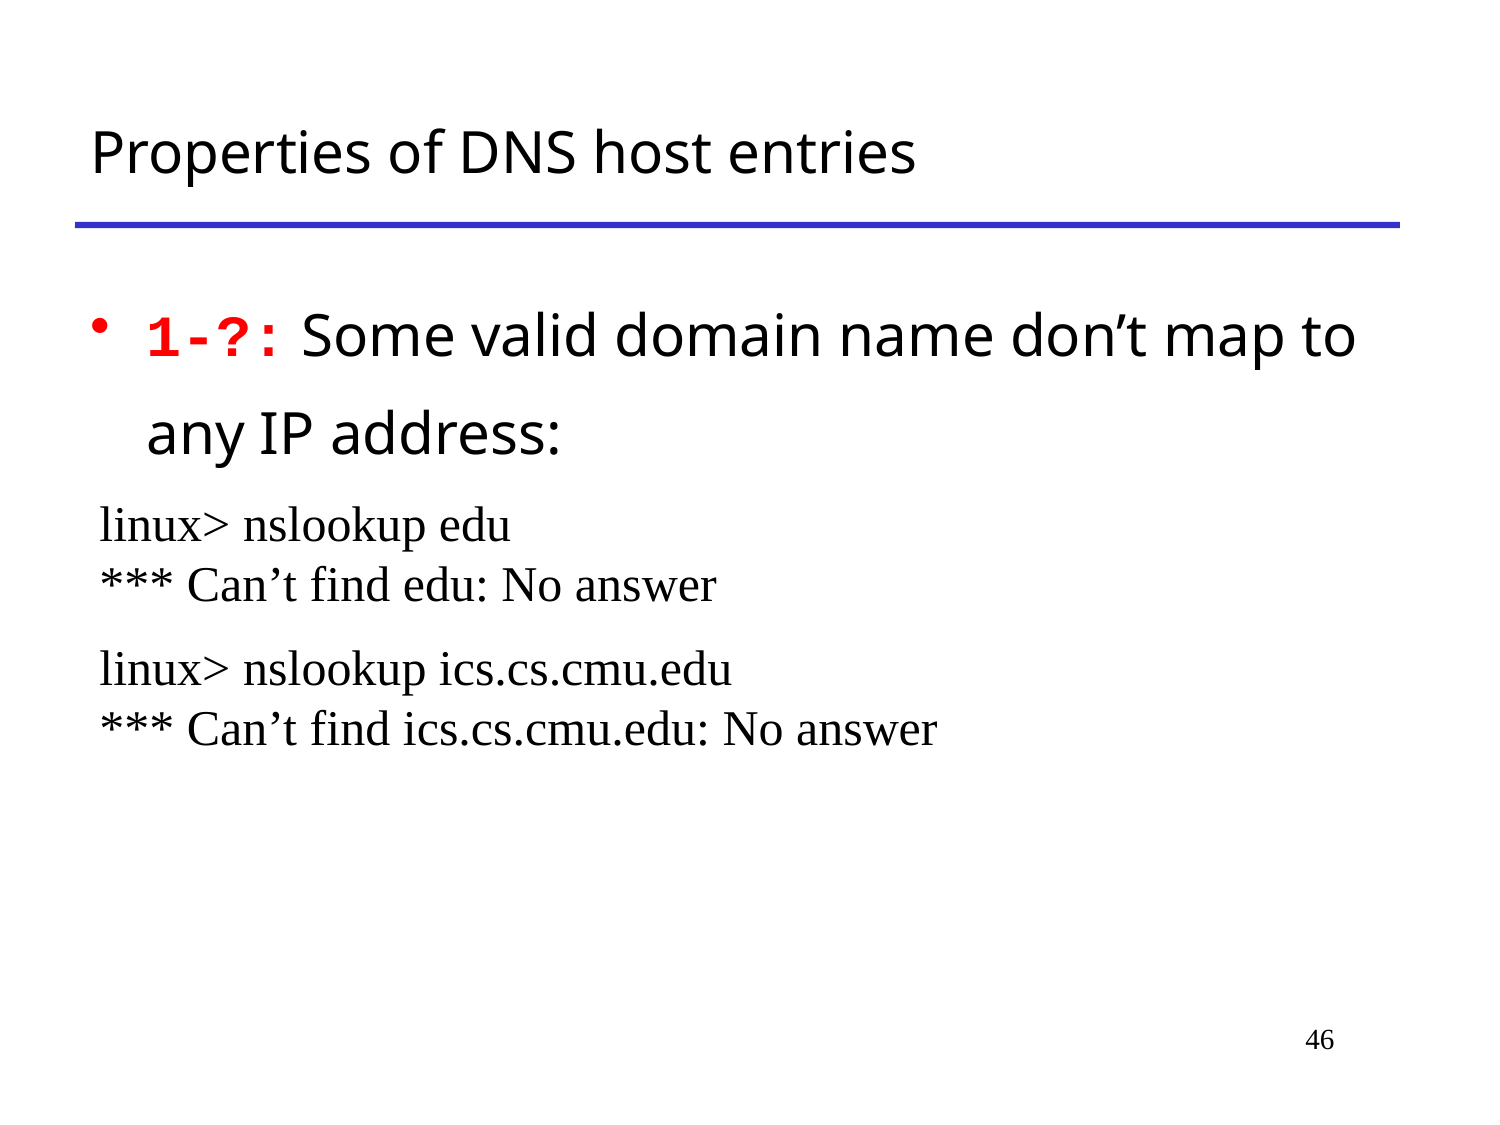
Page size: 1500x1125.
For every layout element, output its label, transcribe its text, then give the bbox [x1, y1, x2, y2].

list 1-?: Some valid domain name don’t map to any IP address: linux> nslookup edu *** Can’t find edu: No answer linux> nslookup ics.cs.cmu.edu *** Can’t find ics.cs.cmu.edu: No answer [75, 262, 1438, 988]
slide_number 46 [1137, 1012, 1351, 1088]
title Properties of DNS host entries [75, 75, 1400, 225]
